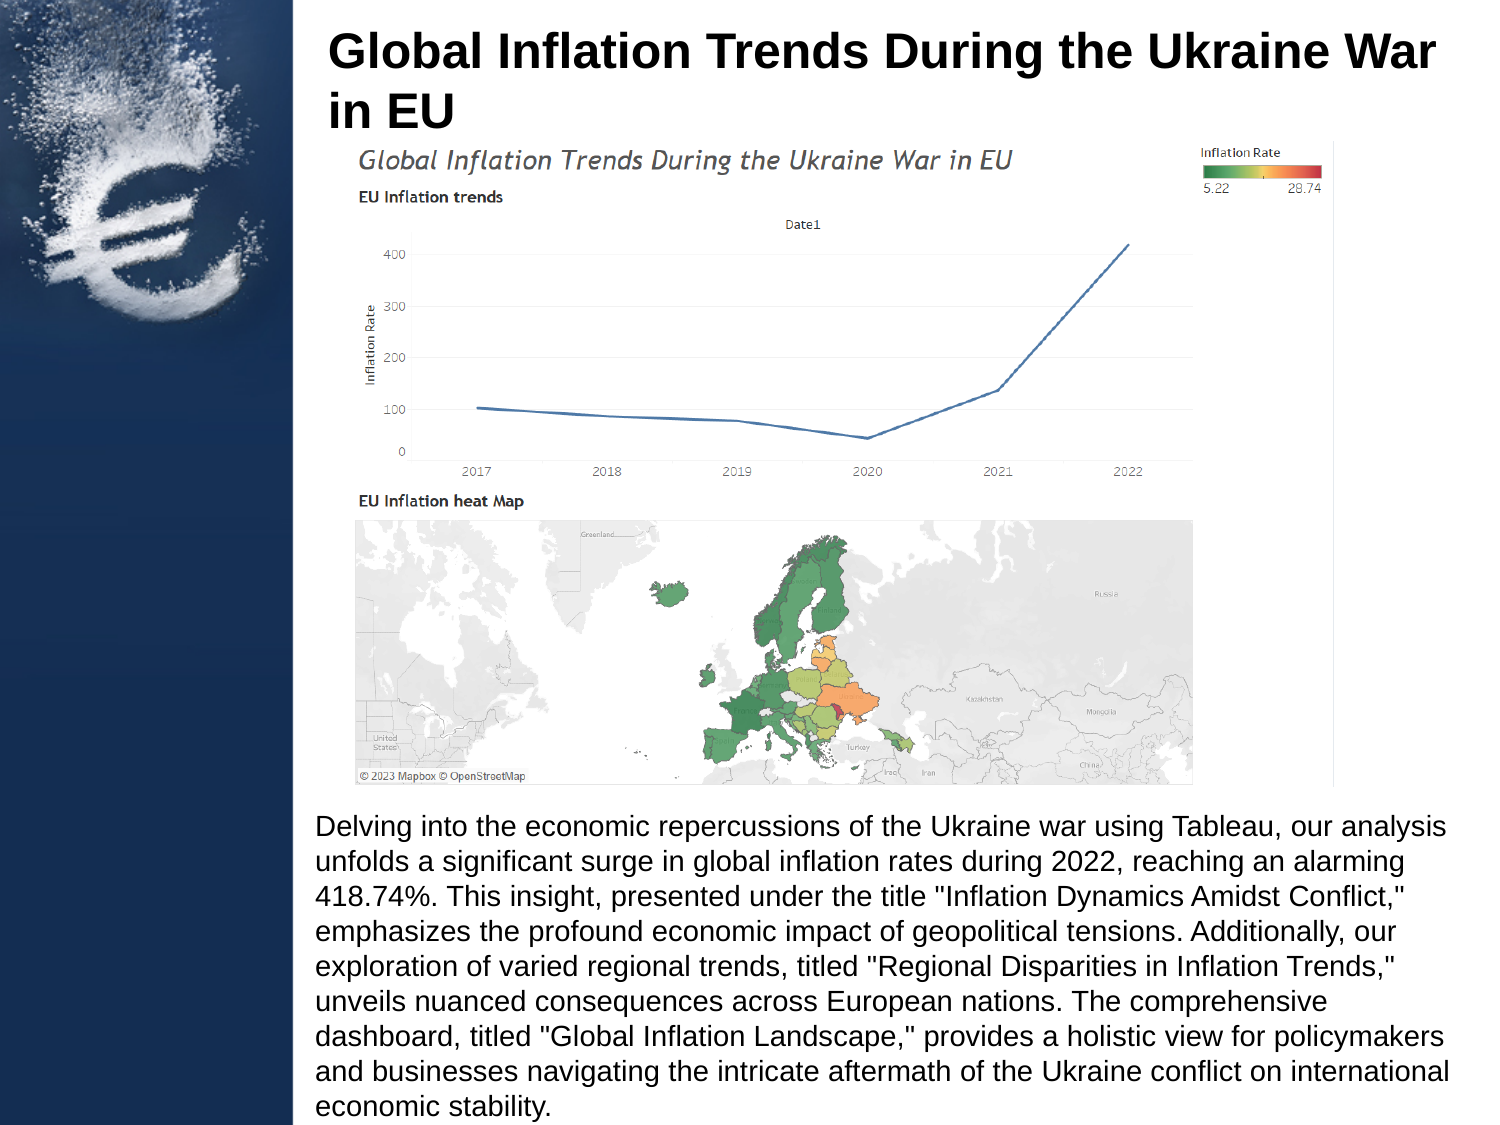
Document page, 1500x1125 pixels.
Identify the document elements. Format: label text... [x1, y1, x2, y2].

title Global Inflation Trends During the Ukraine War in EU [312, 18, 1471, 138]
picture [0, 0, 1500, 1125]
list Delving into the economic repercussions of the Ukraine war using Tableau, our analysis unfolds a significant surge in global inflation rates during 2022, reaching an alarming 418.74%. This insight, presented under the title "Inflation Dynamics Amidst Conflict," emphasizes the profound economic impact of geopolitical tensions. Additionally, our exploration of varied regional trends, titled "Regional Disparities in Inflation Trends," unveils nuanced consequences across European nations. The comprehensive dashboard, titled "Global Inflation Landscape," provides a holistic view for policymakers and businesses navigating the intricate aftermath of the Ukraine conflict on international economic stability. [299, 799, 1484, 1082]
